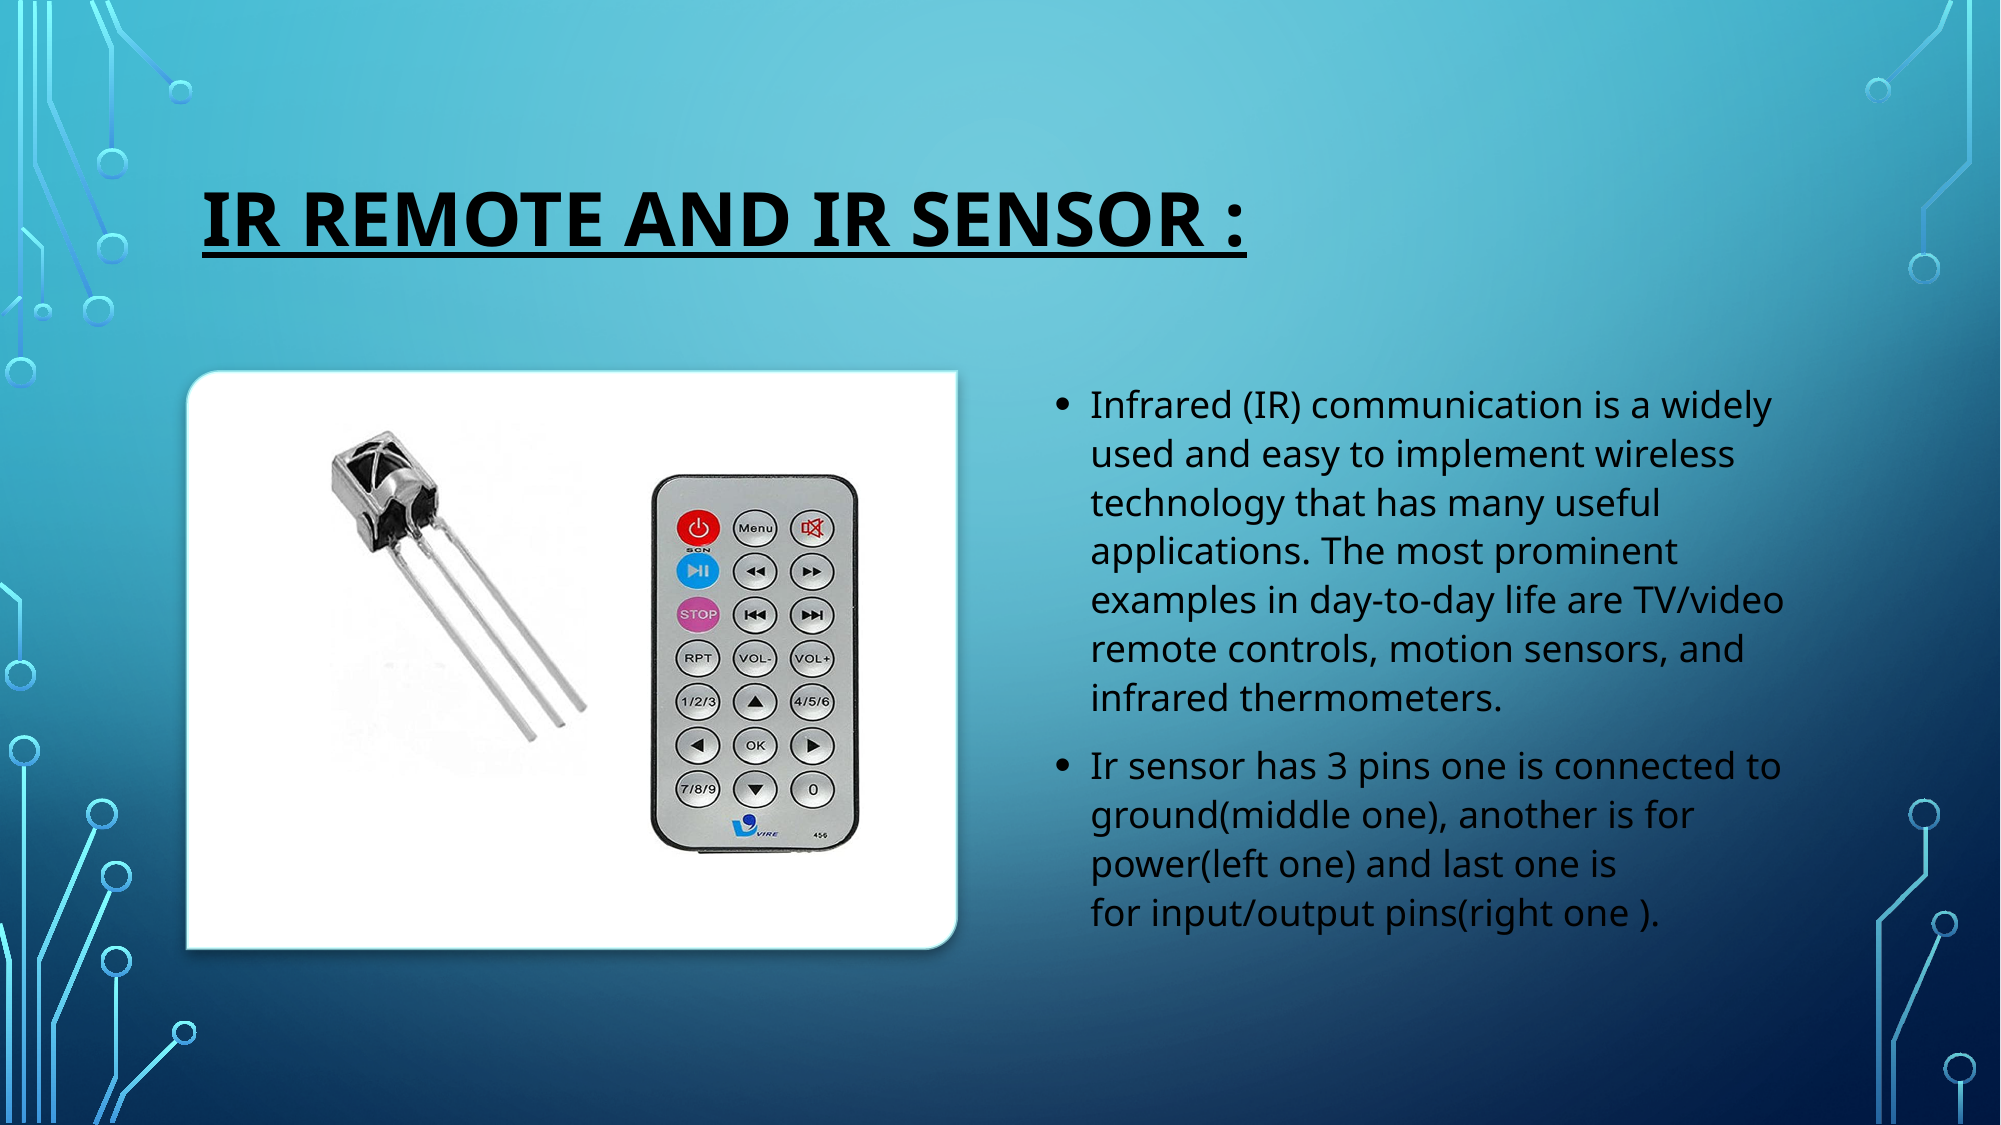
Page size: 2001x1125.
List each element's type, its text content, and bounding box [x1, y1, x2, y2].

list Infrared (IR) communication is a widely used and easy to implement wireless technology that has many useful applications. The most prominent examples in day-to-day life are TV/video remote controls, motion sensors, and infrared thermometers. Ir sensor has 3 pins one is connected to ground(middle one), another is for power(left one) and last one is for input/output pins(right one ). [1039, 369, 1813, 950]
picture [186, 371, 957, 949]
title Ir remote and ir sensor : [187, 101, 1813, 344]
